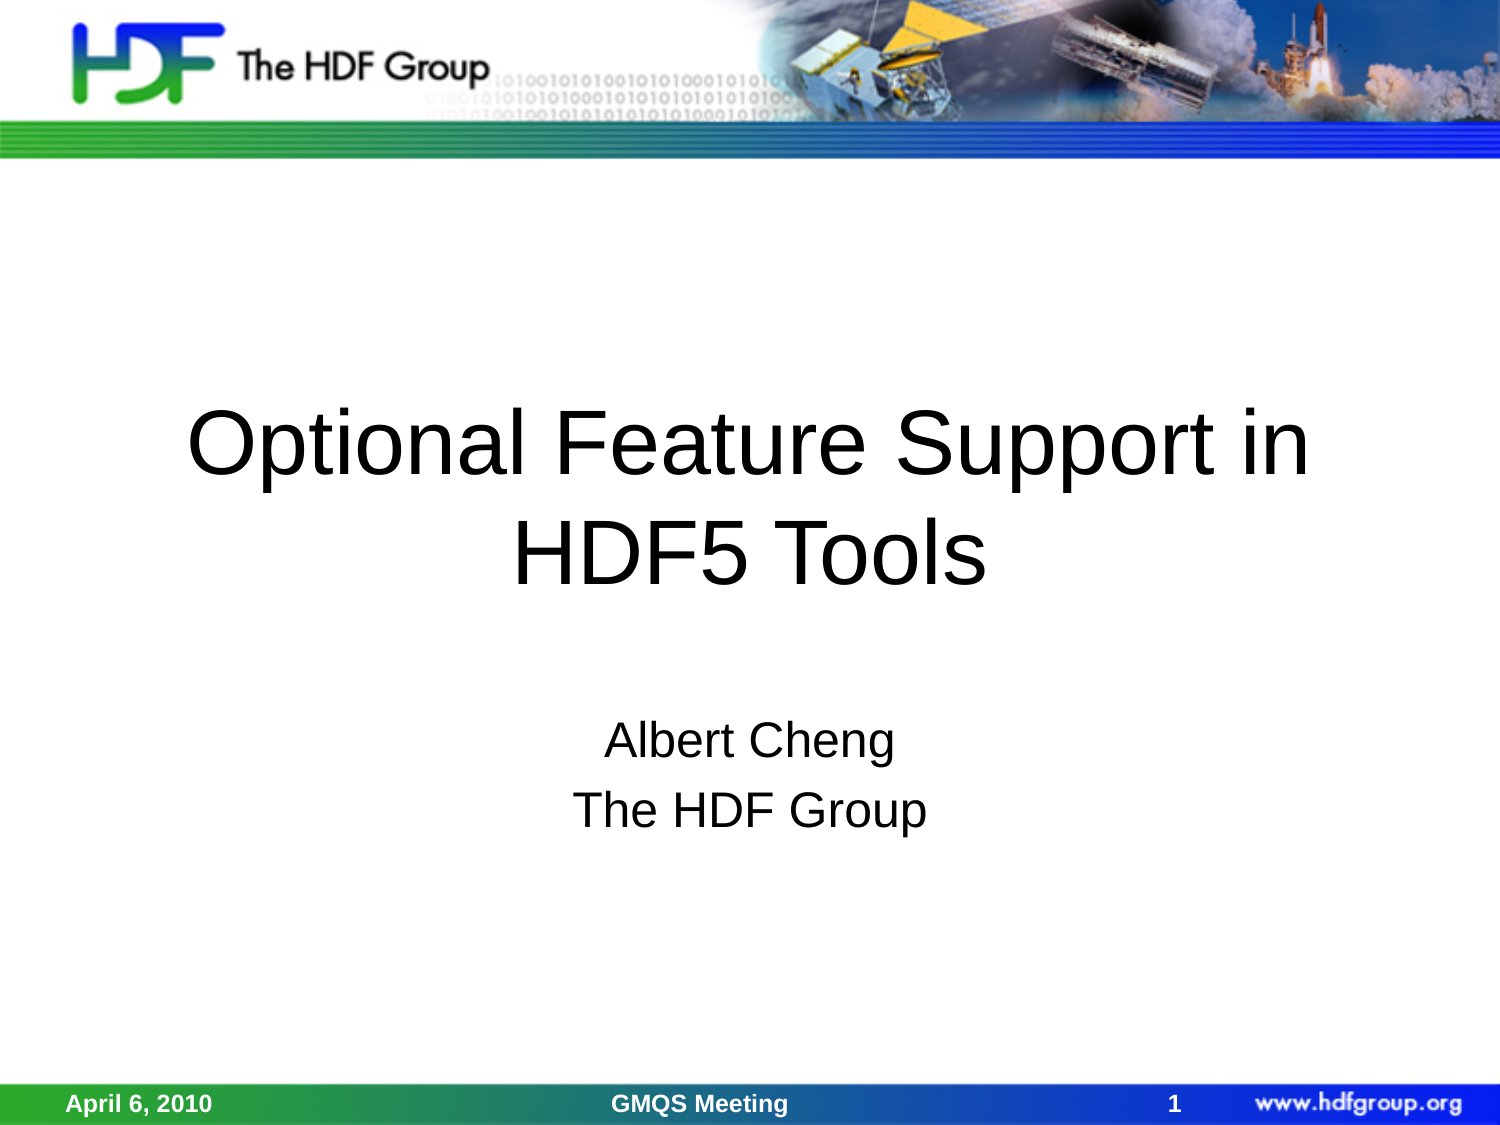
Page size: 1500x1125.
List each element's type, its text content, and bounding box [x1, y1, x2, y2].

slide_number 1 [1112, 1087, 1238, 1125]
footer GMQS Meeting [374, 1087, 1026, 1125]
picture [0, 0, 1500, 1125]
title Optional Feature Support in HDF5 Tools [112, 374, 1388, 563]
subtitle Albert Cheng The HDF Group [224, 699, 1276, 938]
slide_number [49, 1087, 313, 1125]
